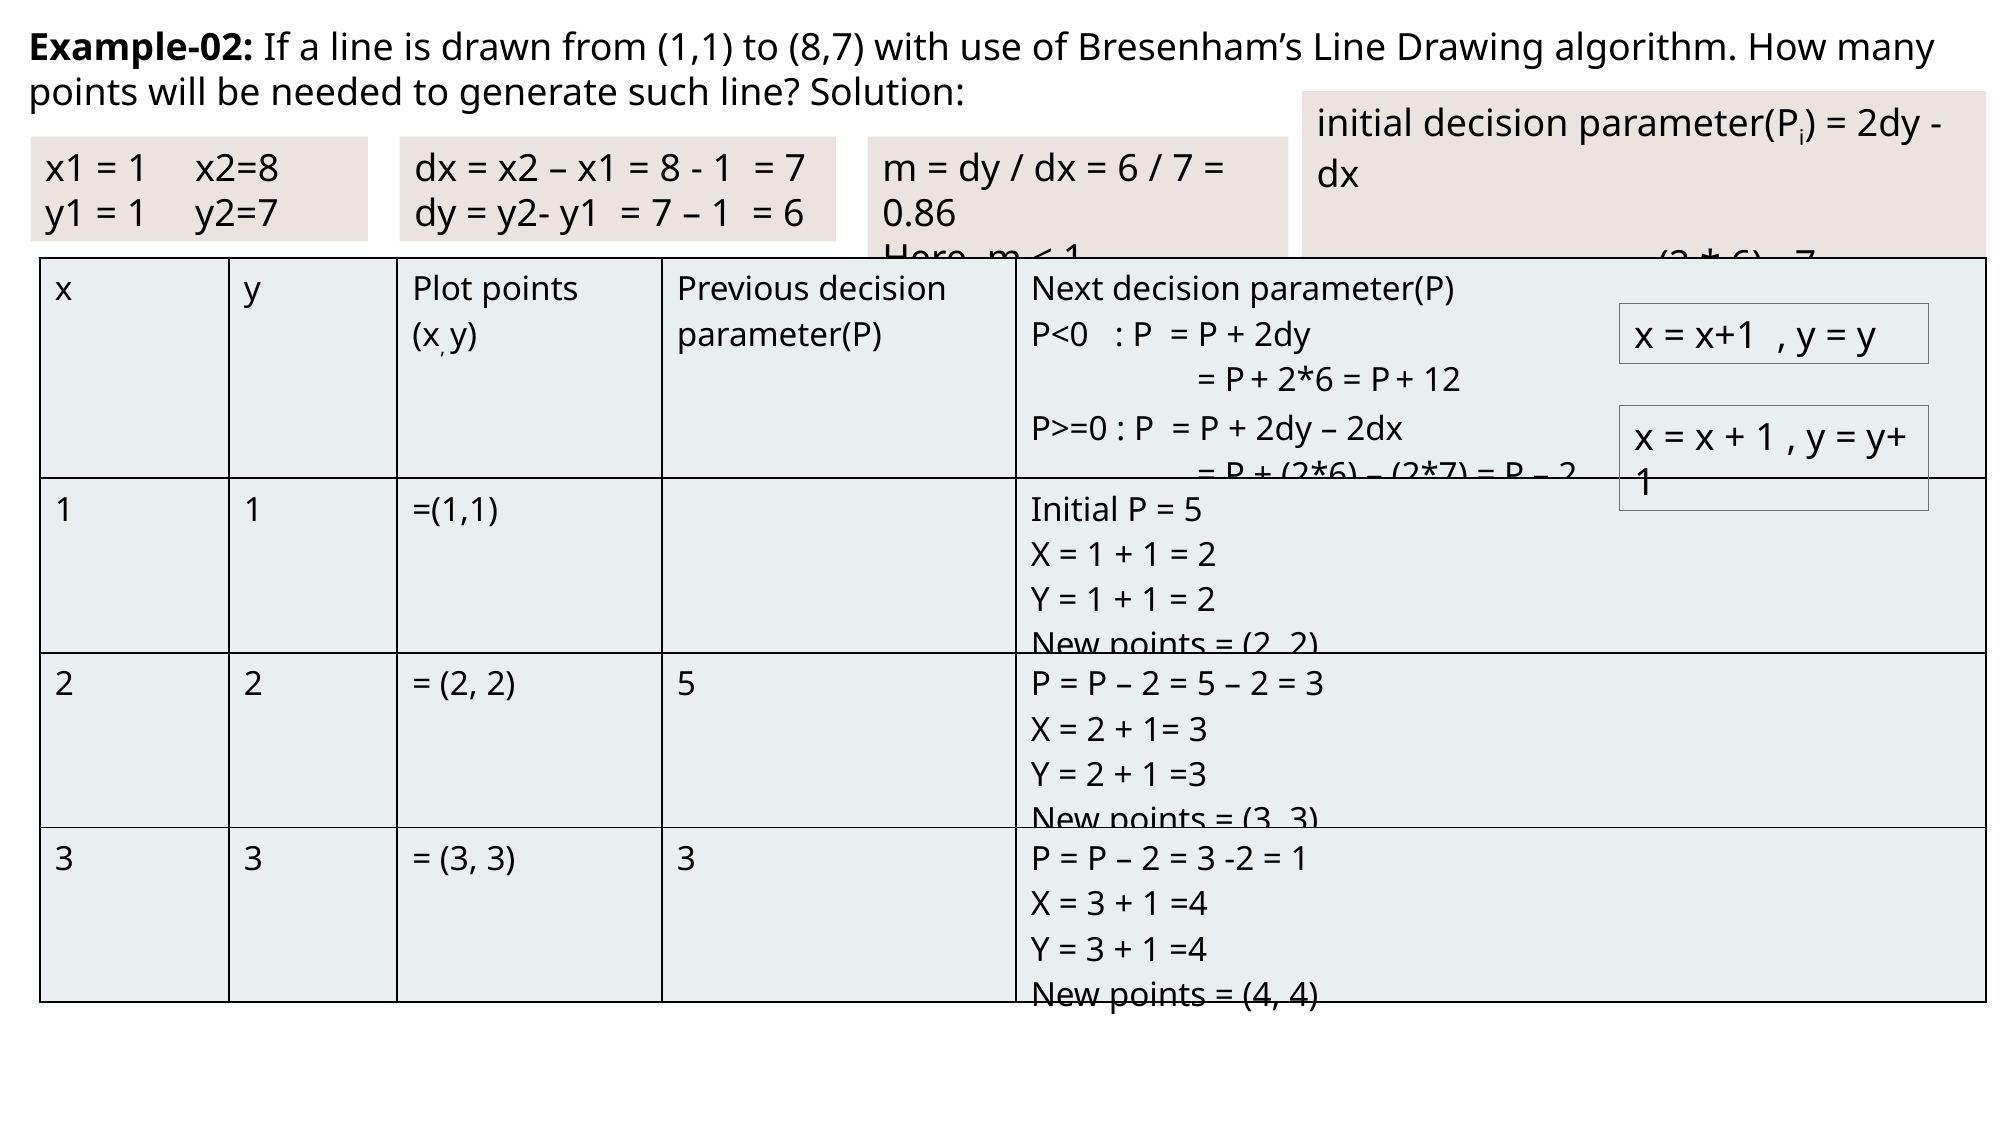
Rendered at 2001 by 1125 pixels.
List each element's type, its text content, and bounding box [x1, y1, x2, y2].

table_header Plot points (x, y) [398, 259, 661, 477]
table_cell P = P – 2 = 3 -2 = 1 X = 3 + 1 =4 Y = 3 + 1 =4 New points = (4, 4) [1017, 828, 1985, 1001]
table_cell 1 [41, 479, 228, 652]
table_cell Initial P = 5 X = 1 + 1 = 2 Y = 1 + 1 = 2 New points = (2, 2) [1017, 479, 1985, 652]
table_cell P = P – 2 = 5 – 2 = 3 X = 2 + 1= 3 Y = 2 + 1 =3 New points = (3, 3) [1017, 654, 1985, 827]
text_box dx = x2 – x1 = 8 - 1 = 7 dy = y2- y1 = 7 – 1 = 6 [399, 136, 836, 242]
table_cell 3 [41, 828, 228, 1001]
text_box Example-02: If a line is drawn from (1,1) to (8,7) with use of Bresenham’s Line Drawing algorithm. How many points will be needed to generate such line? Solution: [13, 15, 1987, 121]
table_cell 2 [41, 654, 228, 827]
text_box x = x + 1 , y = y+ 1 [1619, 405, 1929, 511]
text_box x = x+1 , y = y [1619, 303, 1929, 364]
table_cell [663, 479, 1015, 652]
table_header Previous decision parameter(P) [663, 259, 1015, 477]
text_box x1 = 1 x2=8 y1 = 1 y2=7 [30, 136, 368, 242]
table_cell = (3, 3) [398, 828, 661, 1001]
text_box initial decision parameter(Pi) = 2dy - dx = (2 * 6) - 7 Pi = 5 [1301, 91, 1987, 257]
table_cell =(1,1) [398, 479, 661, 652]
table_cell = (2, 2) [398, 654, 661, 827]
table_header Next decision parameter(P) P<0 : P = P + 2dy = P + 2*6 = P + 12 P>=0 : P = P + 2dy – 2dx = P + (2*6) – (2*7) = P – 2 [1017, 259, 1985, 477]
table_header x [41, 259, 228, 477]
text_box m = dy / dx = 6 / 7 = 0.86 Here, m < 1 [867, 136, 1289, 257]
table_header y [230, 259, 396, 477]
table_cell 5 [663, 654, 1015, 827]
table_cell 1 [230, 479, 396, 652]
table_cell 3 [230, 828, 396, 1001]
table_cell 3 [663, 828, 1015, 1001]
table_cell 2 [230, 654, 396, 827]
